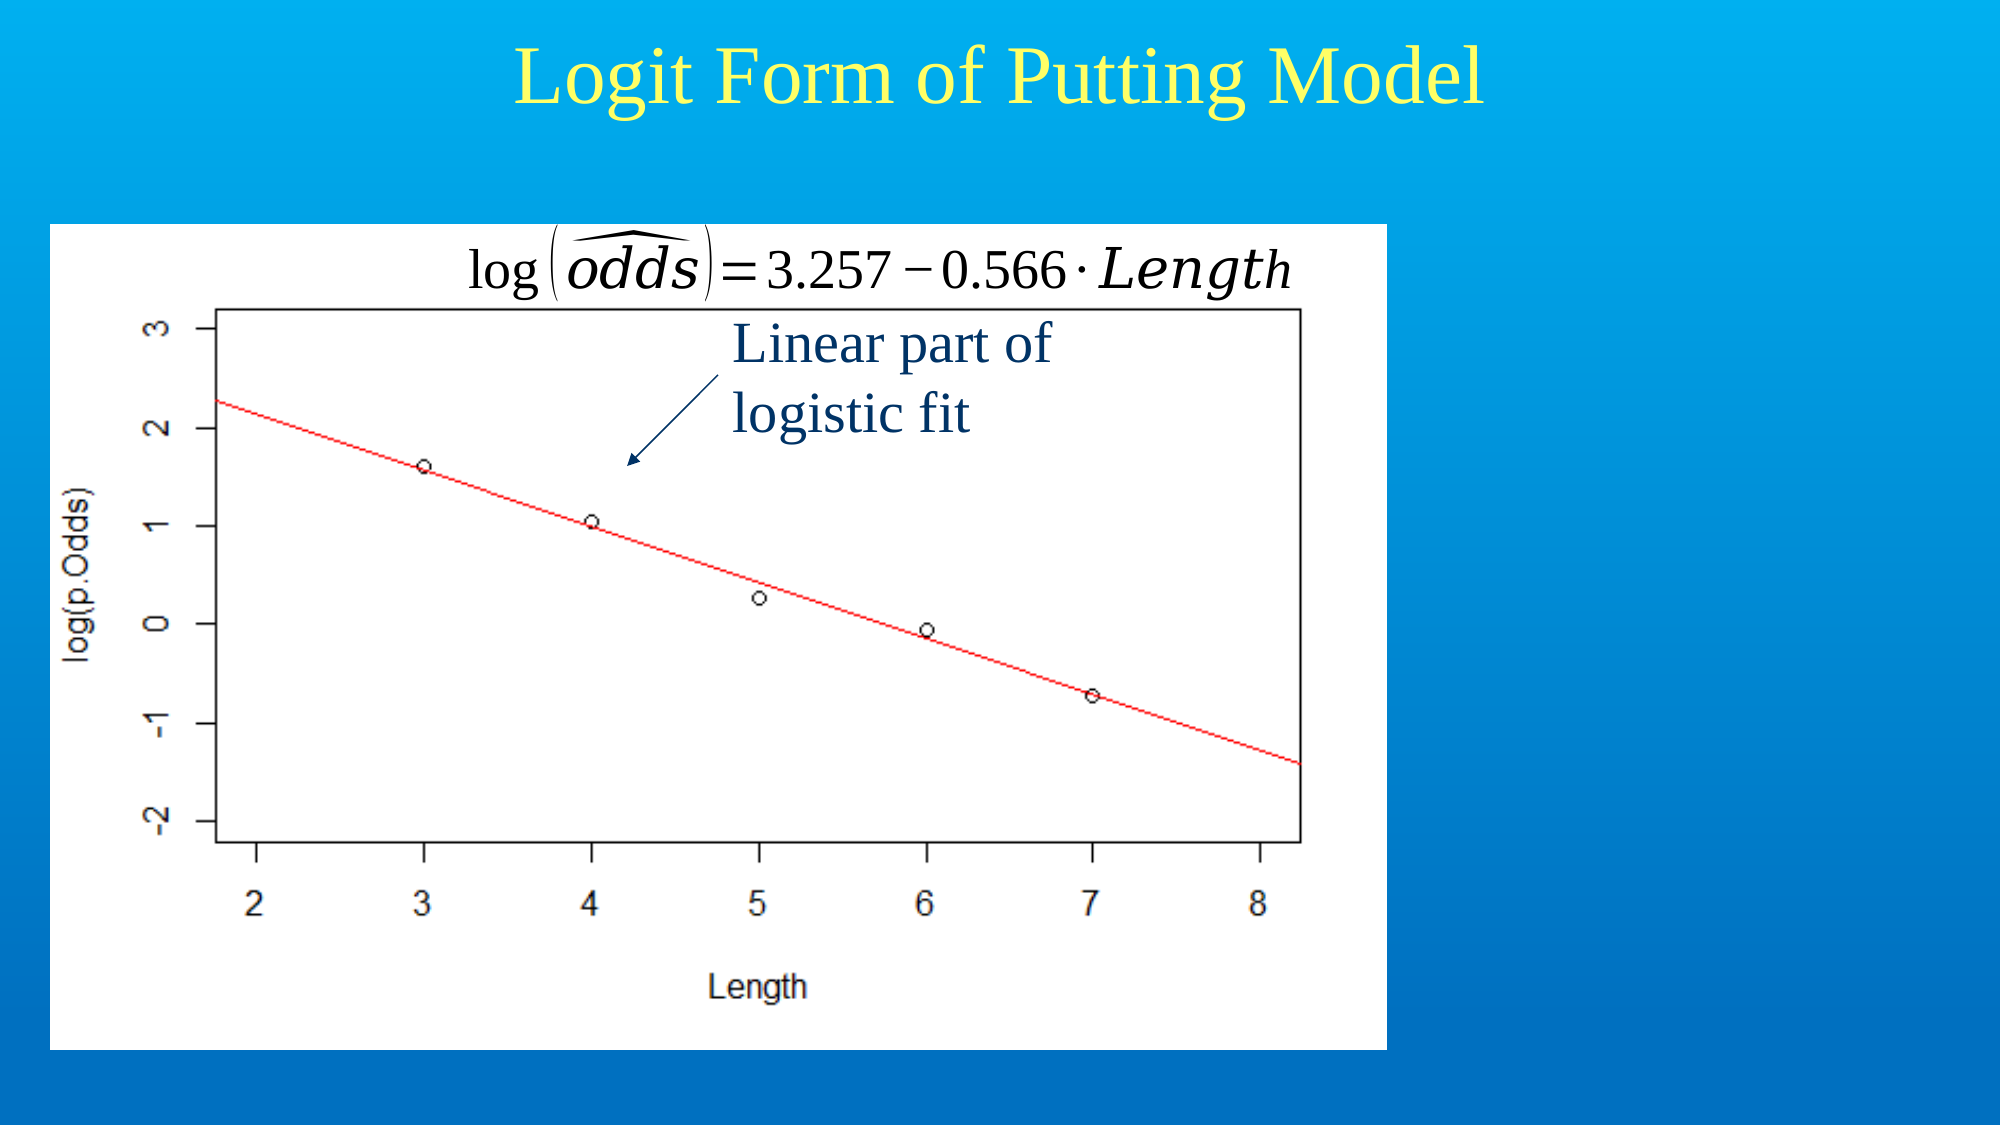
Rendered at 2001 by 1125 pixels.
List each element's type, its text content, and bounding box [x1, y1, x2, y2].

picture [0, 225, 2000, 1051]
text_box Logit Form of Putting Model [362, 12, 1638, 201]
